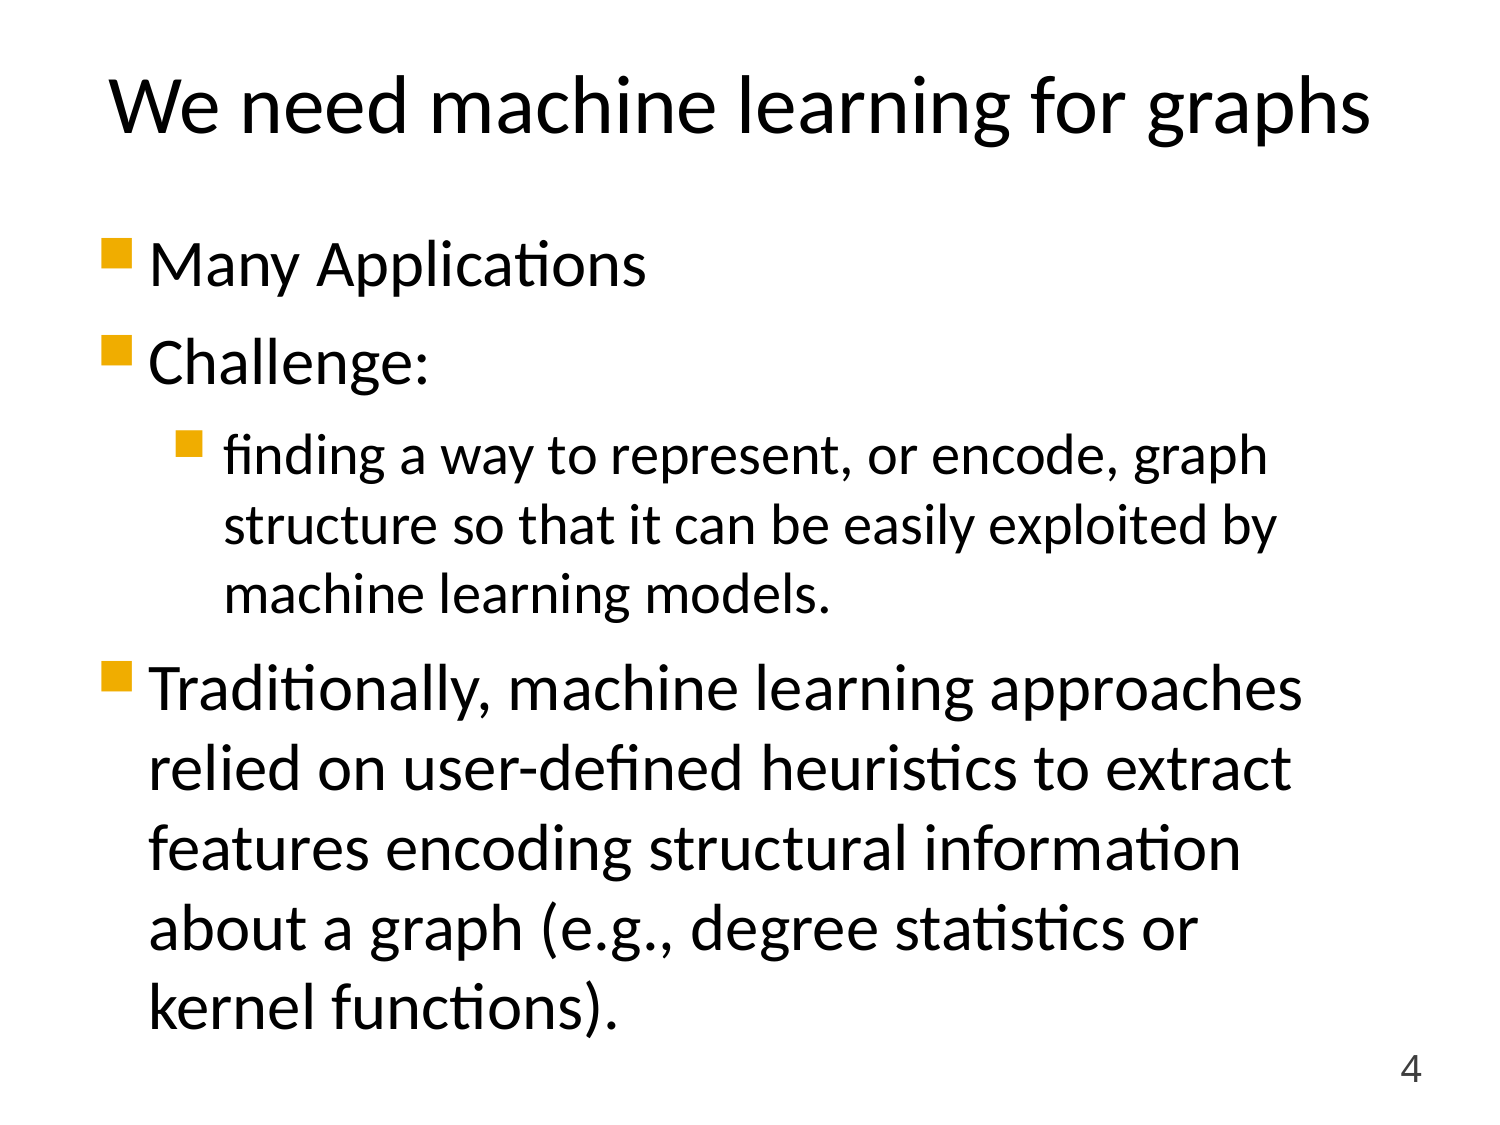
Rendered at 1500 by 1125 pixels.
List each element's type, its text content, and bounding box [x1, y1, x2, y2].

text_box 4 [1384, 1044, 1462, 1096]
text_box Many Applications Challenge: finding a way to represent, or encode, graph structure so that it can be easily exploited by machine learning models. Traditionally, machine learning approaches relied on user-defined heuristics to extract features encoding structural information about a graph (e.g., degree statistics or kernel functions). [93, 202, 1354, 1125]
text_box We need machine learning for graphs [93, 42, 1391, 158]
